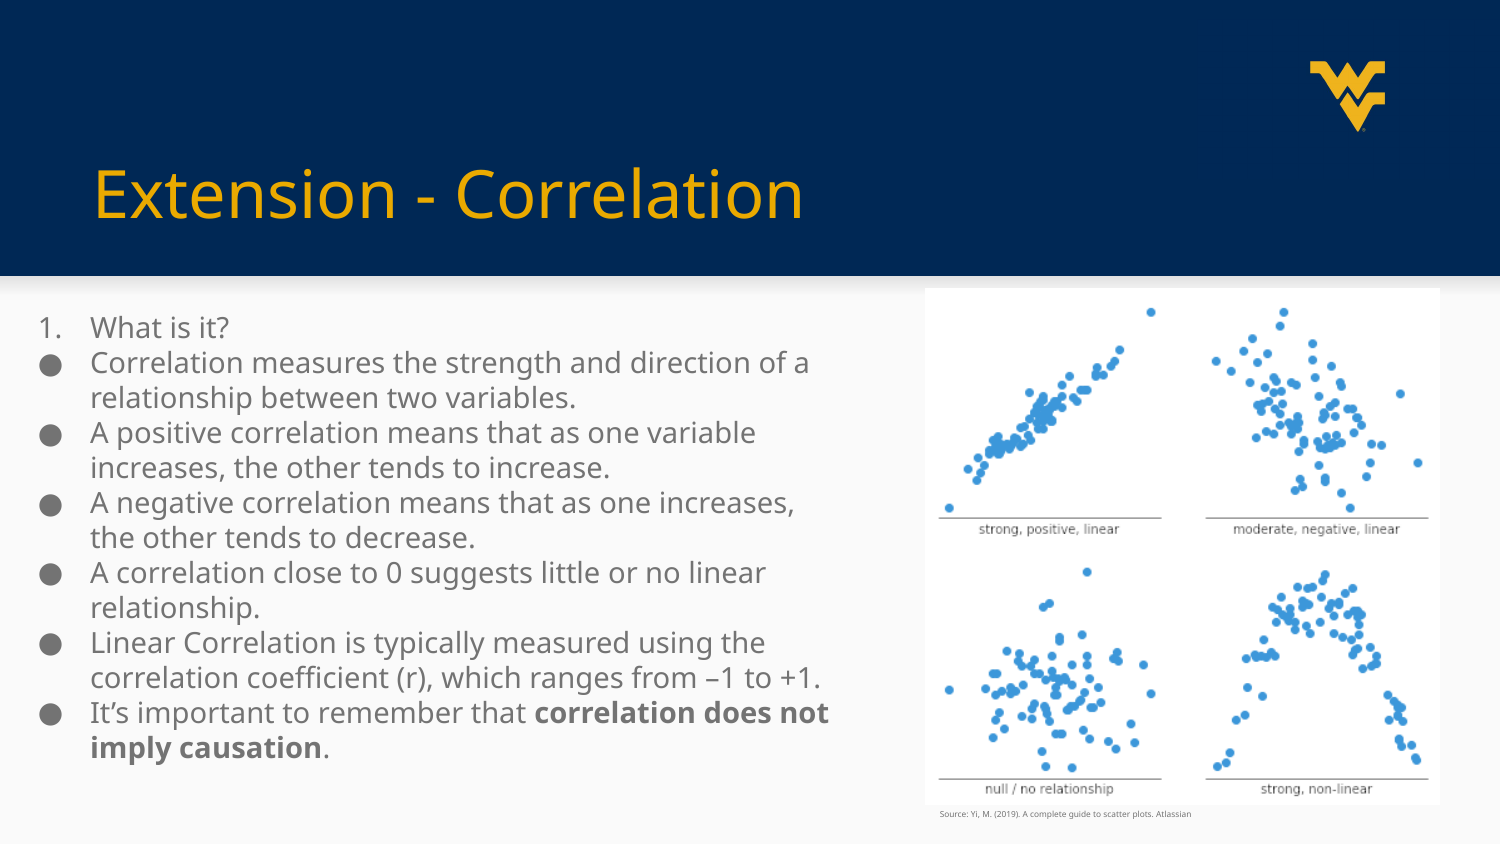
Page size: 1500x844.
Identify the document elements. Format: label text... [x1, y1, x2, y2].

text_box Source: Yi, M. (2019). A complete guide to scatter plots. Atlassian [925, 812, 1211, 825]
text_box What is it? Correlation measures the strength and direction of a relationship between two variables. A positive correlation means that as one variable increases, the other tends to increase. A negative correlation means that as one increases, the other tends to decrease. A correlation close to 0 suggests little or no linear relationship. Linear Correlation is typically measured using the correlation coefficient (r), which ranges from –1 to +1. It’s important to remember that correlation does not imply causation. [0, 294, 861, 798]
picture [924, 287, 1441, 805]
title Extension - Correlation [77, 121, 1427, 248]
picture [1197, 18, 1500, 179]
